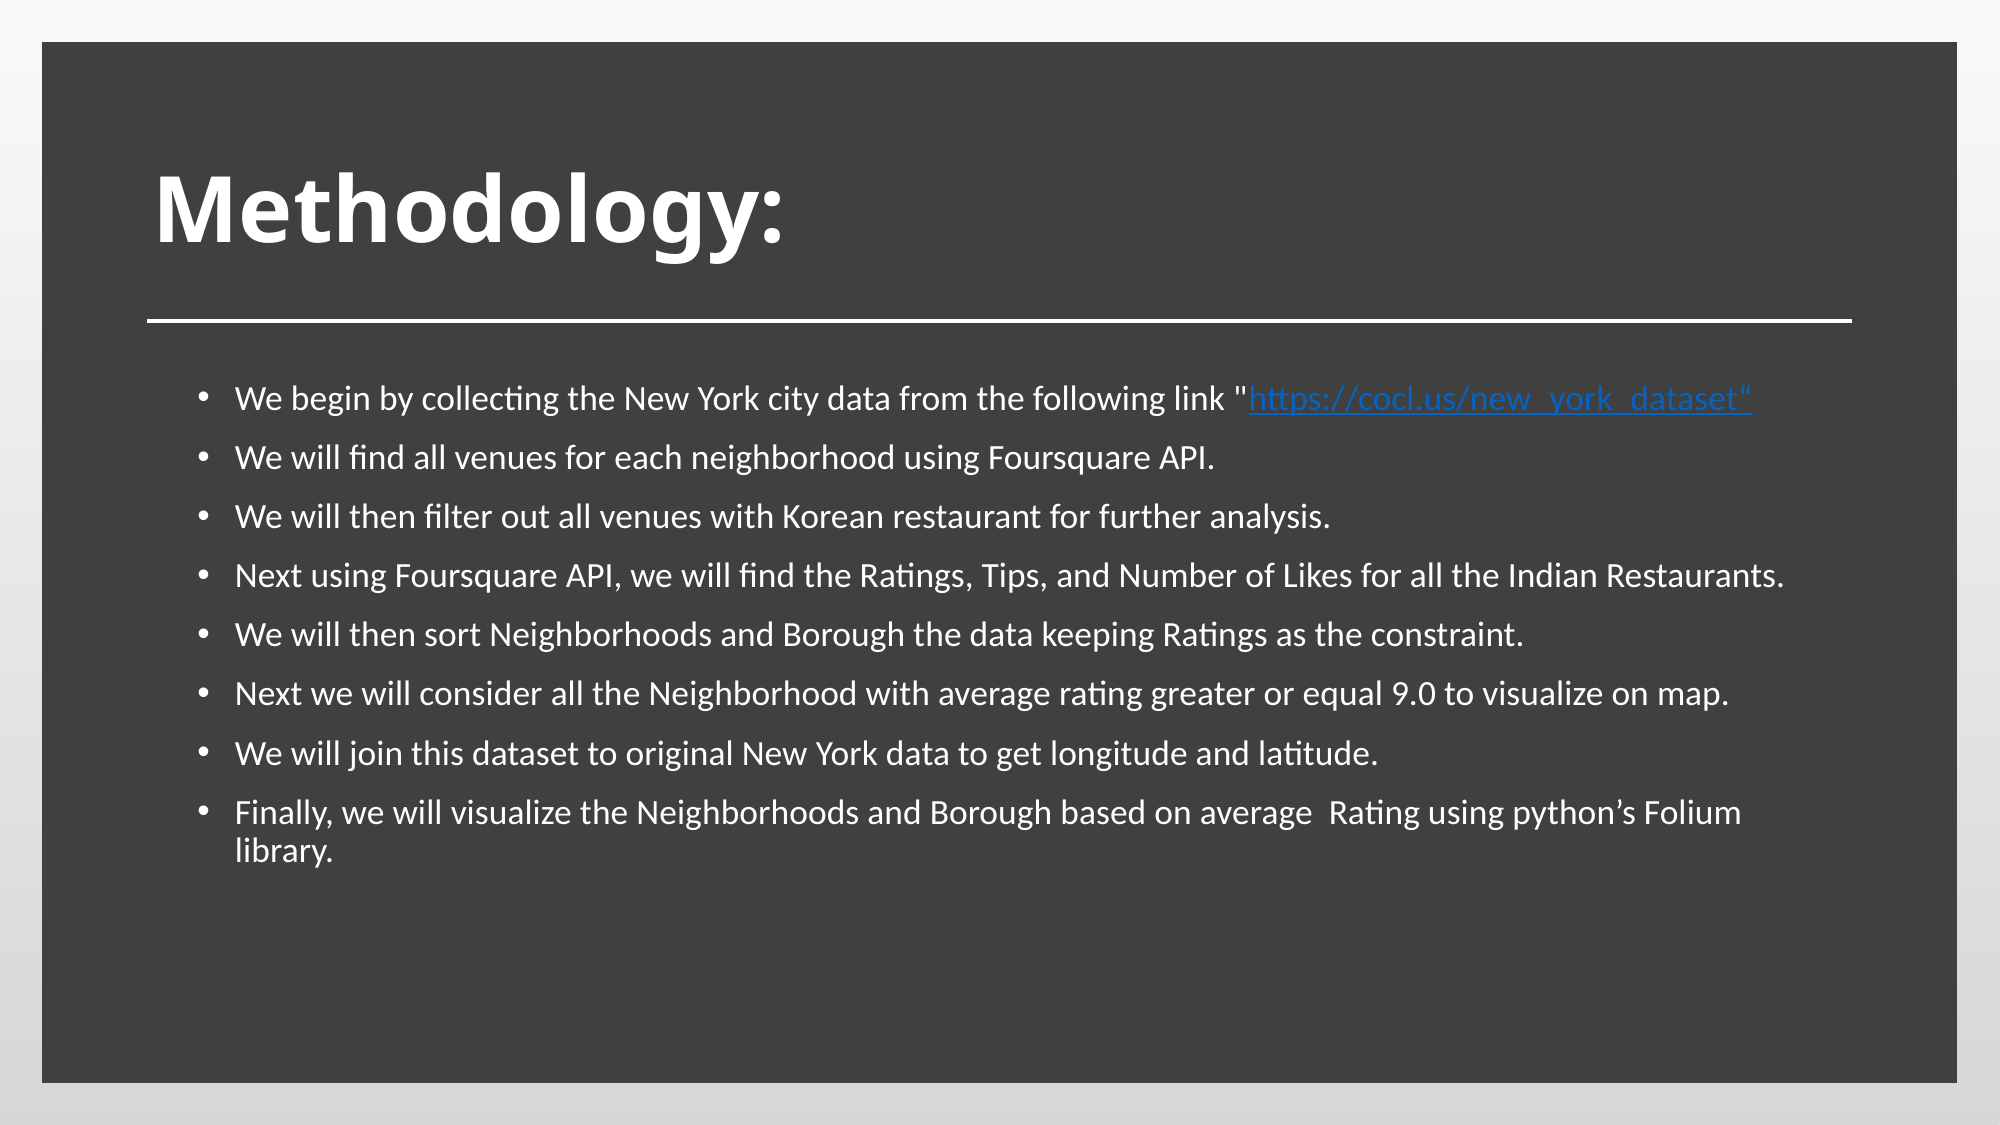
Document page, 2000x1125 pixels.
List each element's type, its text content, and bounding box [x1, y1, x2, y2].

text_box [52, 51, 1948, 1073]
title Methodology: [137, 103, 1862, 322]
list We begin by collecting the New York city data from the following link "https://cocl.us/new_york_dataset“ We will find all venues for each neighborhood using Foursquare API. We will then filter out all venues with Korean restaurant for further analysis. Next using Foursquare API, we will find the Ratings, Tips, and Number of Likes for all the Indian Restaurants. We will then sort Neighborhoods and Borough the data keeping Ratings as the constraint. Next we will consider all the Neighborhood with average rating greater or equal 9.0 to visualize on map. We will join this dataset to original New York data to get longitude and latitude. Finally, we will visualize the Neighborhoods and Borough based on average Rating using python’s Folium library. [137, 372, 1862, 973]
